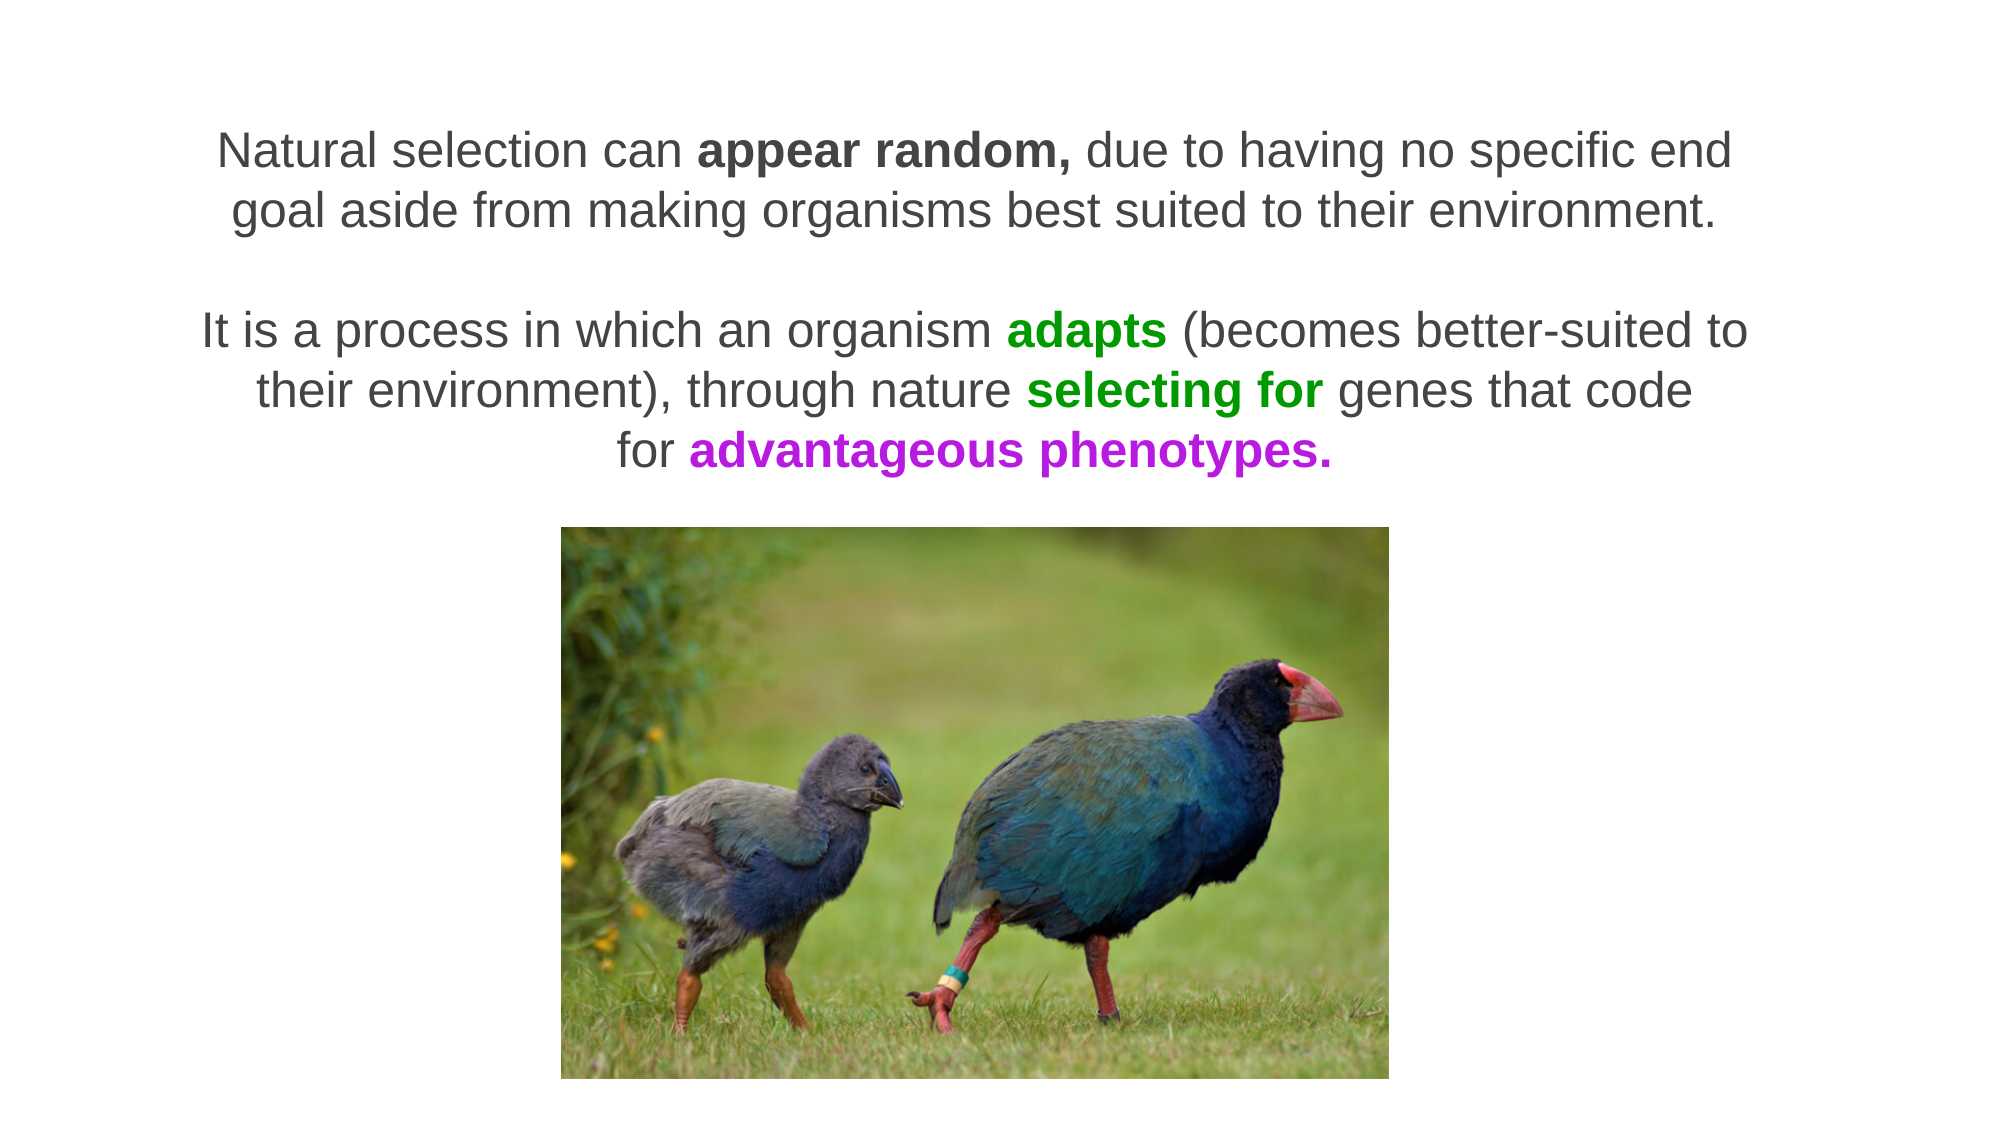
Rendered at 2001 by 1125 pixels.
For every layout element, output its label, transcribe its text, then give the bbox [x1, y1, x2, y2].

picture [561, 527, 1389, 1079]
text_box Natural selection can appear random, due to having no specific end goal aside from making organisms best suited to their environment. It is a process in which an organism adapts (becomes better-suited to their environment), through nature selecting for genes that code for advantageous phenotypes. [174, 110, 1775, 486]
